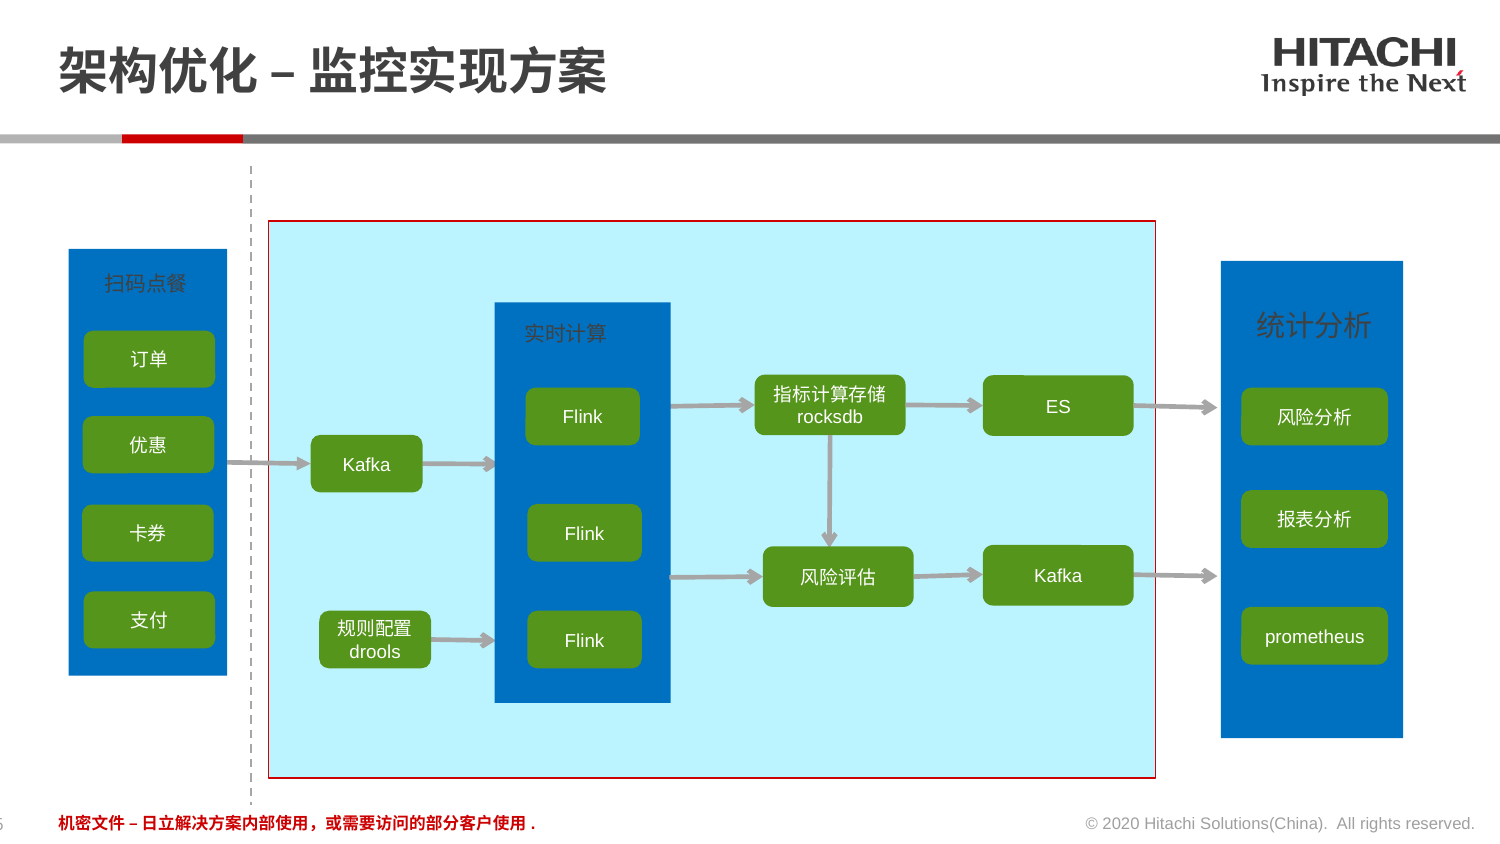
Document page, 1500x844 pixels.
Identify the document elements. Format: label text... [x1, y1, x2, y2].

text_box [673, 415, 824, 575]
text_box 卡券 [79, 502, 216, 564]
text_box Flink [523, 385, 643, 448]
text_box 风险分析 [1239, 385, 1391, 448]
picture [1261, 37, 1466, 96]
text_box 指标计算存储 rocksdb [752, 372, 908, 438]
text_box 风险评估 [760, 544, 916, 610]
text_box Kafka [980, 542, 1136, 608]
text_box 实时计算 [509, 313, 623, 354]
text_box 优惠 [80, 414, 217, 476]
text_box Flink [525, 608, 644, 671]
text_box Kafka [308, 432, 425, 495]
text_box [834, 414, 1156, 572]
title 架构优化 – 监控实现方案 [43, 20, 885, 129]
text_box 报表分析 [1239, 488, 1391, 551]
text_box Flink [525, 501, 644, 564]
text_box 统计分析 [1241, 300, 1388, 350]
text_box 支付 [81, 589, 218, 651]
text_box [492, 300, 673, 705]
text_box [1219, 259, 1405, 740]
text_box prometheus [1239, 604, 1391, 667]
text_box [268, 220, 1156, 461]
text_box ES [980, 373, 1136, 438]
text_box 规则配置 drools [317, 608, 434, 671]
text_box 订单 [81, 328, 218, 390]
text_box [67, 247, 229, 678]
text_box [268, 472, 1156, 778]
text_box 扫码点餐 [90, 263, 203, 304]
